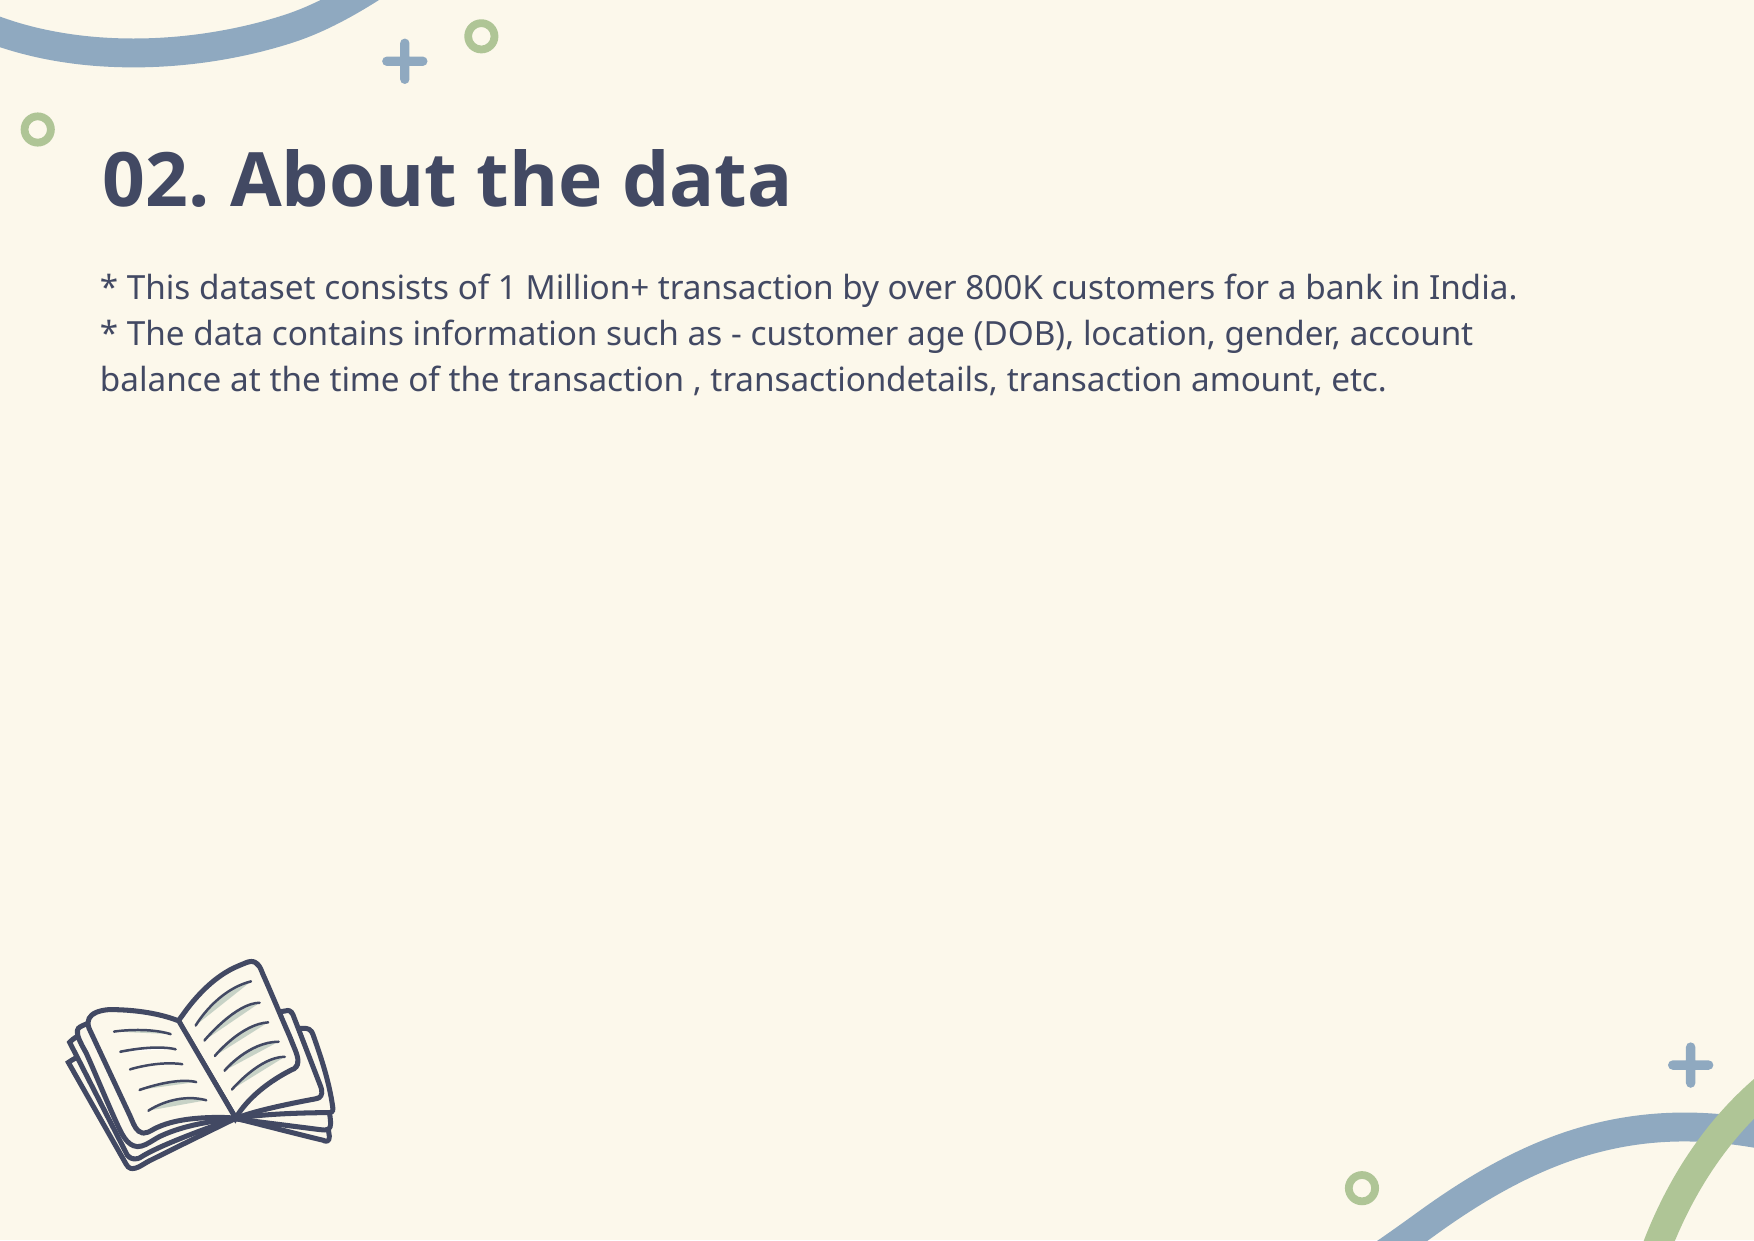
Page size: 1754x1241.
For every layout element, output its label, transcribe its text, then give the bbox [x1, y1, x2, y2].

text_box * This dataset consists of 1 Million+ transaction by over 800K customers for a bank in India. * The data contains information such as - customer age (DOB), location, gender, account balance at the time of the transaction , transactiondetails, transaction amount, etc. [84, 245, 1611, 464]
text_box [64, 958, 336, 1172]
title 02. About the data [83, 112, 1668, 246]
